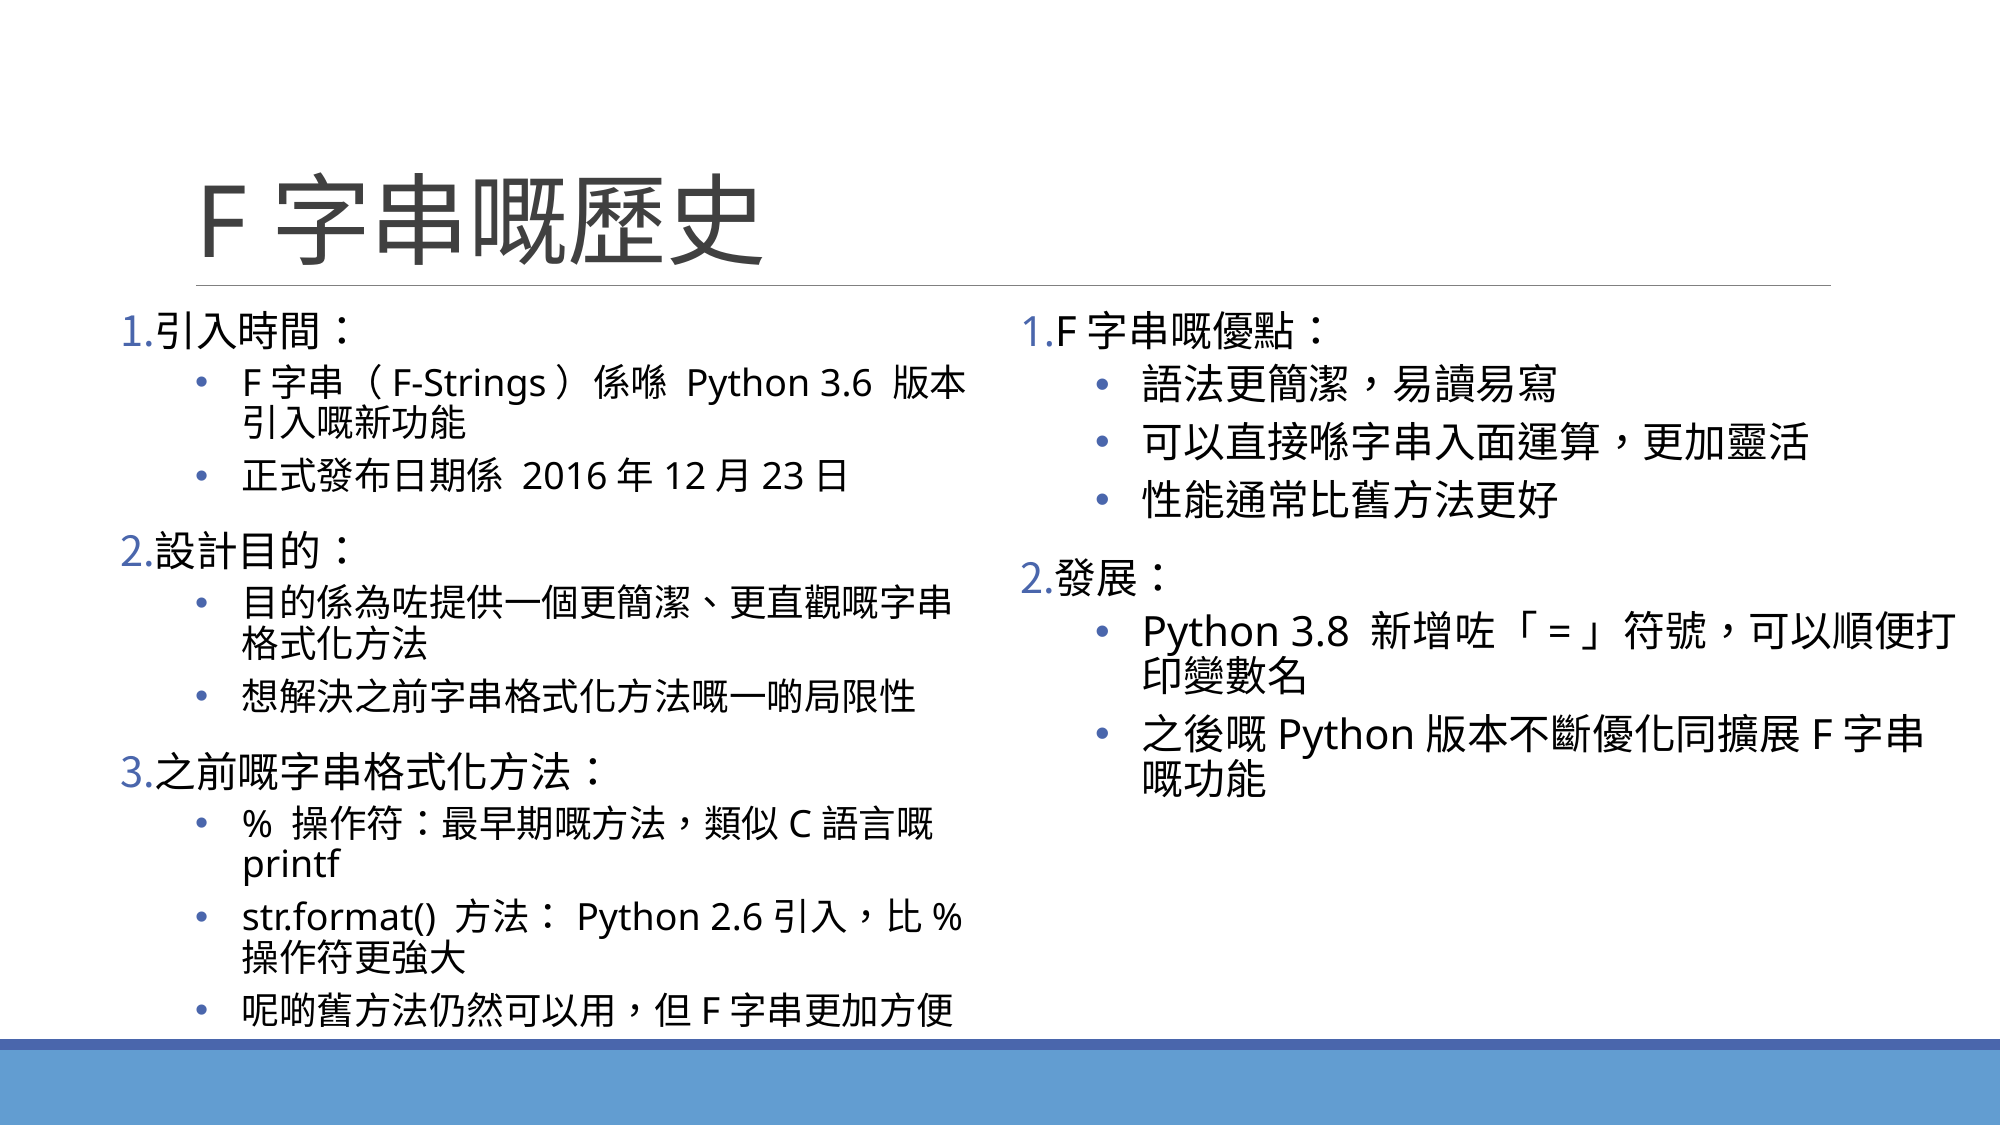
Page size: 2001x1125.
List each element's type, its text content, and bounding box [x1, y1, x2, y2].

title F字串嘅歷史 [180, 47, 1830, 285]
list 引入時間： F字串（F-Strings）係喺 Python 3.6 版本引入嘅新功能 正式發布日期係 2016年12月23日 設計目的： 目的係為咗提供一個更簡潔、更直觀嘅字串格式化方法 想解決之前字串格式化方法嘅一啲局限性 之前嘅字串格式化方法： % 操作符：最早期嘅方法，類似C語言嘅printf str.format() 方法：Python 2.6引入，比%操作符更強大 呢啲舊方法仍然可以用，但F字串更加方便 [120, 302, 990, 1098]
list F字串嘅優點： 語法更簡潔，易讀易寫 可以直接喺字串入面運算，更加靈活 性能通常比舊方法更好 發展： Python 3.8 新增咗「=」符號，可以順便打印變數名 之後嘅Python版本不斷優化同擴展F字串嘅功能 [1020, 302, 1963, 1027]
